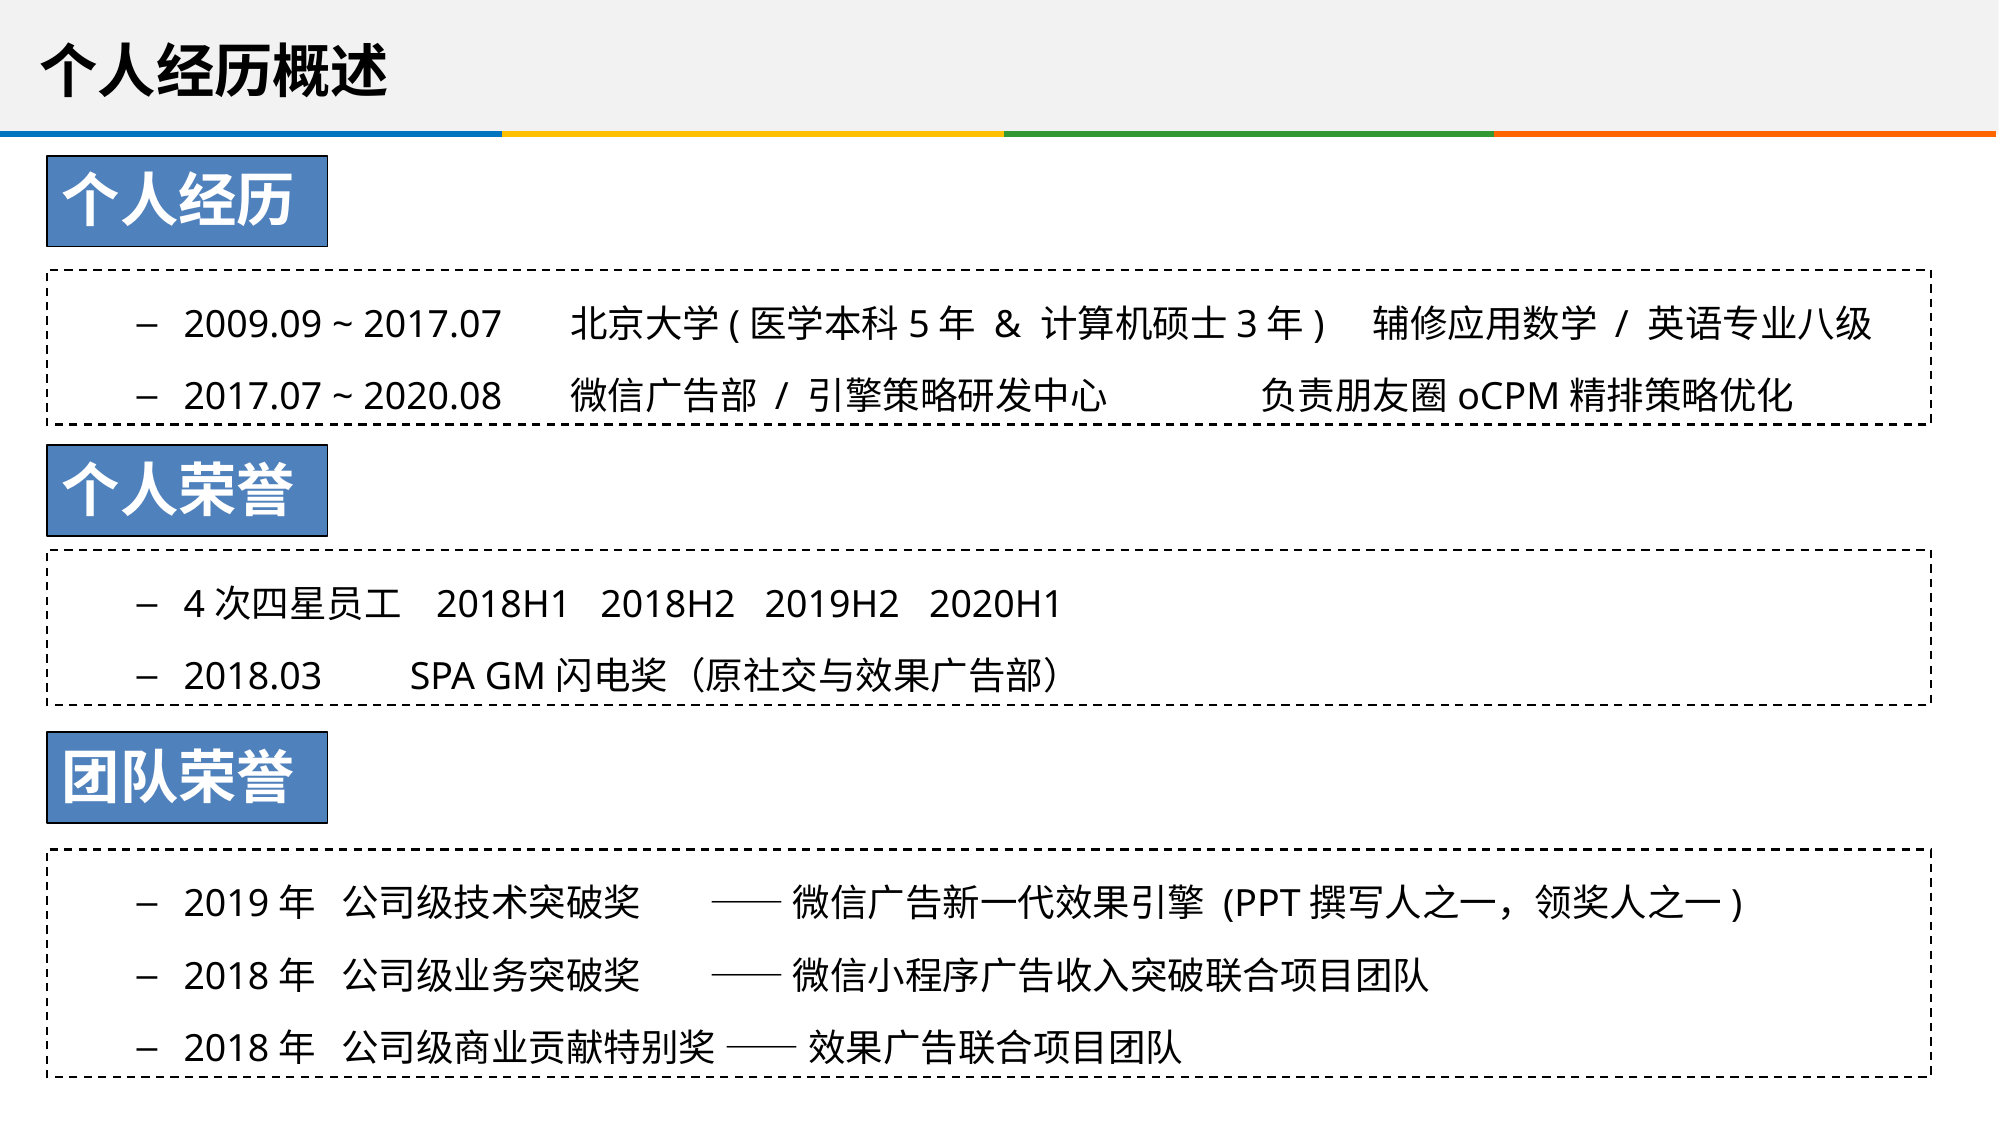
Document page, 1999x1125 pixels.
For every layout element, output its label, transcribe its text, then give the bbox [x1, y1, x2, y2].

text_box 团队荣誉 [46, 732, 328, 823]
text_box 个人经历 [46, 156, 328, 247]
text_box 4次四星员工 2018H1 2018H2 2019H2 2020H1 2018.03 SPA GM闪电奖（原社交与效果广告部） [46, 549, 1932, 706]
text_box 2009.09 ~ 2017.07 北京大学(医学本科5年 & 计算机硕士3年) 辅修应用数学 / 英语专业八级 2017.07 ~ 2020.08 微信广告部 / 引擎策略研发中心 负责朋友圈oCPM精排策略优化 [46, 269, 1932, 426]
text_box 个人荣誉 [46, 445, 328, 536]
text_box 2019年 公司级技术突破奖 —— 微信广告新一代效果引擎 (PPT撰写人之一，领奖人之一) 2018年 公司级业务突破奖 —— 微信小程序广告收入突破联合项目团队 2018年 公司级商业贡献特别奖 —— 效果广告联合项目团队 [46, 848, 1932, 1078]
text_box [0, 0, 1999, 135]
